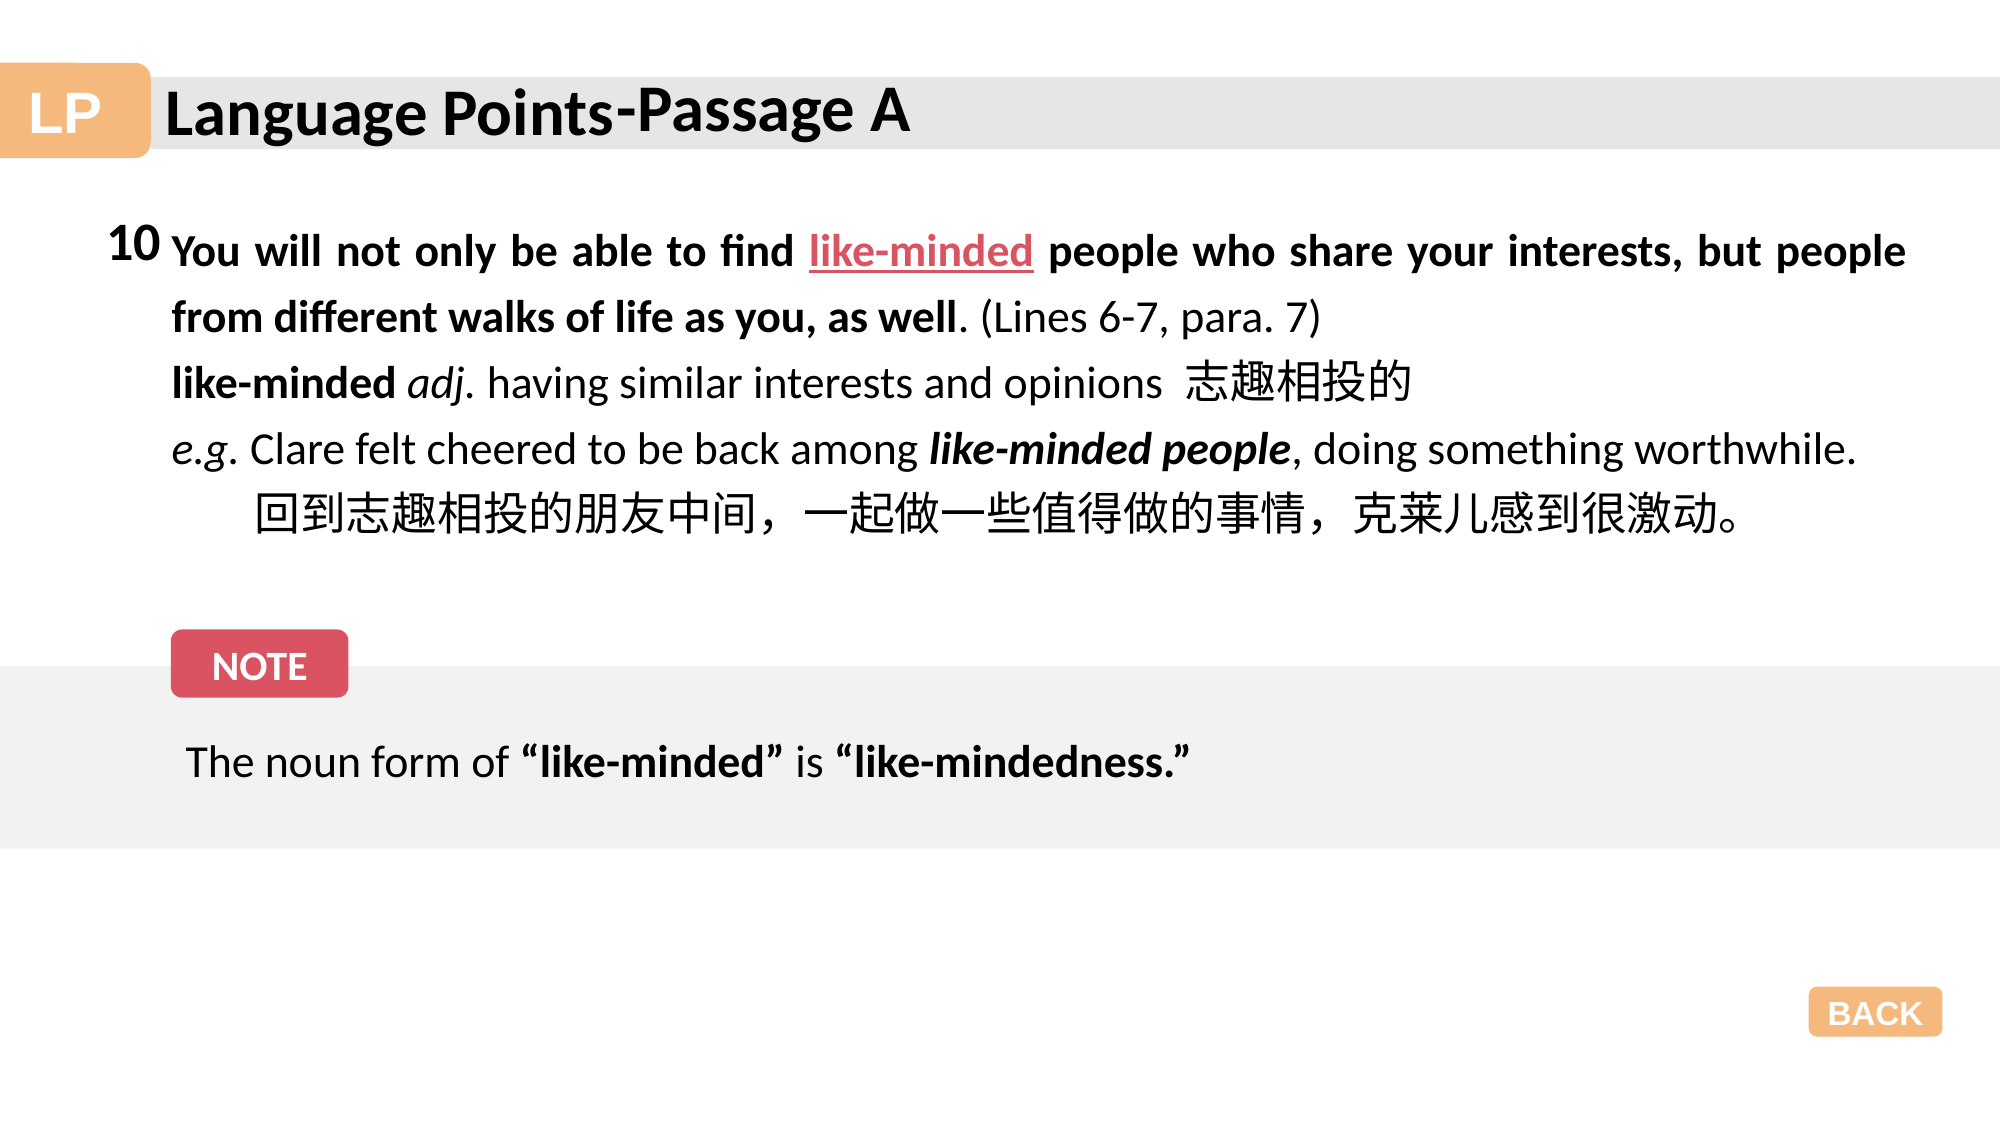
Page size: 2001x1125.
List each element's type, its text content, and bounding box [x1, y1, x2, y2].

text_box NOTE [169, 628, 350, 699]
text_box You will not only be able to find like-minded people who share your interests, but people from different walks of life as you, as well. (Lines 6-7, para. 7) like-minded adj. having similar interests and opinions 志趣相投的 e.g. Clare felt cheered to be back among like-minded people, doing something worthwhile. 回到志趣相投的朋友中间，一起做一些值得做的事情，克莱儿感到很激动。 [156, 202, 1922, 547]
text_box BACK [1807, 985, 1944, 1038]
text_box [0, 665, 2000, 850]
text_box -Passage A [601, 56, 982, 152]
text_box The noun form of “like-minded” is “like-mindedness.” [170, 712, 1947, 794]
text_box 10 [91, 199, 186, 279]
